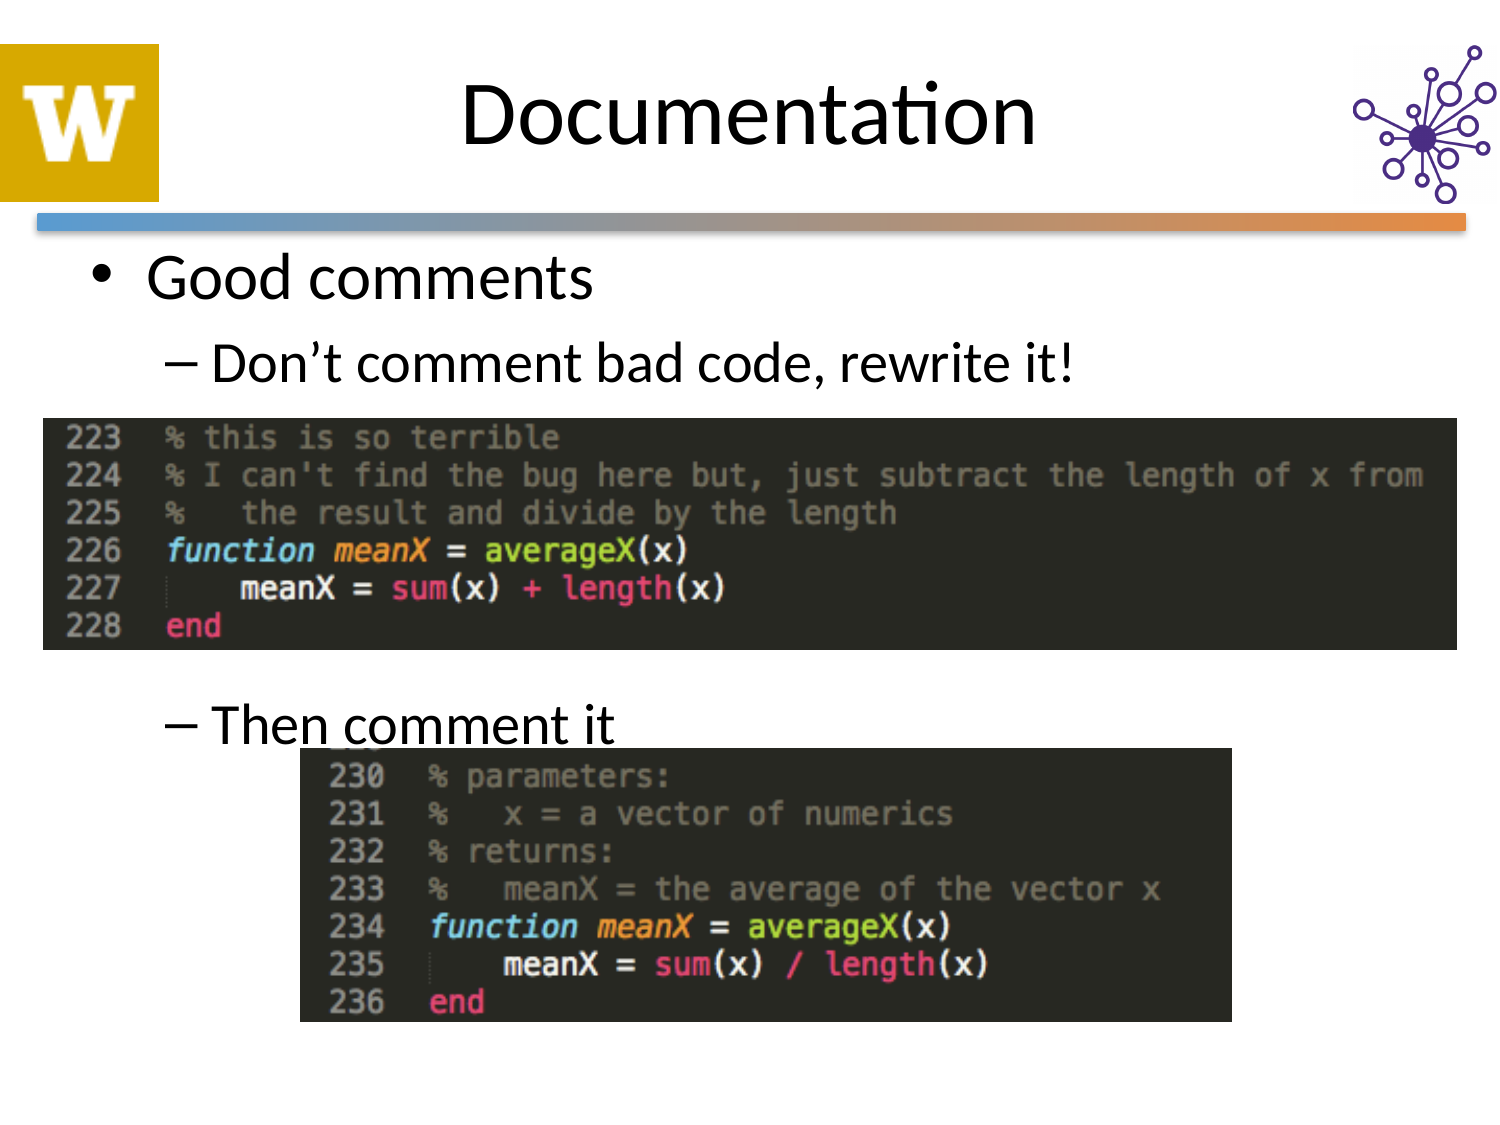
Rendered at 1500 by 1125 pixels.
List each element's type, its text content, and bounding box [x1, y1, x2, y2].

picture [299, 748, 1232, 1022]
list Good comments Don’t comment bad code, rewrite it! Then comment it [75, 224, 1425, 417]
picture [1425, 45, 1497, 204]
title Documentation [75, 45, 1425, 224]
list Good comments Don’t comment bad code, rewrite it! Then comment it [75, 660, 1425, 975]
picture [0, 44, 159, 202]
picture [43, 418, 1457, 651]
